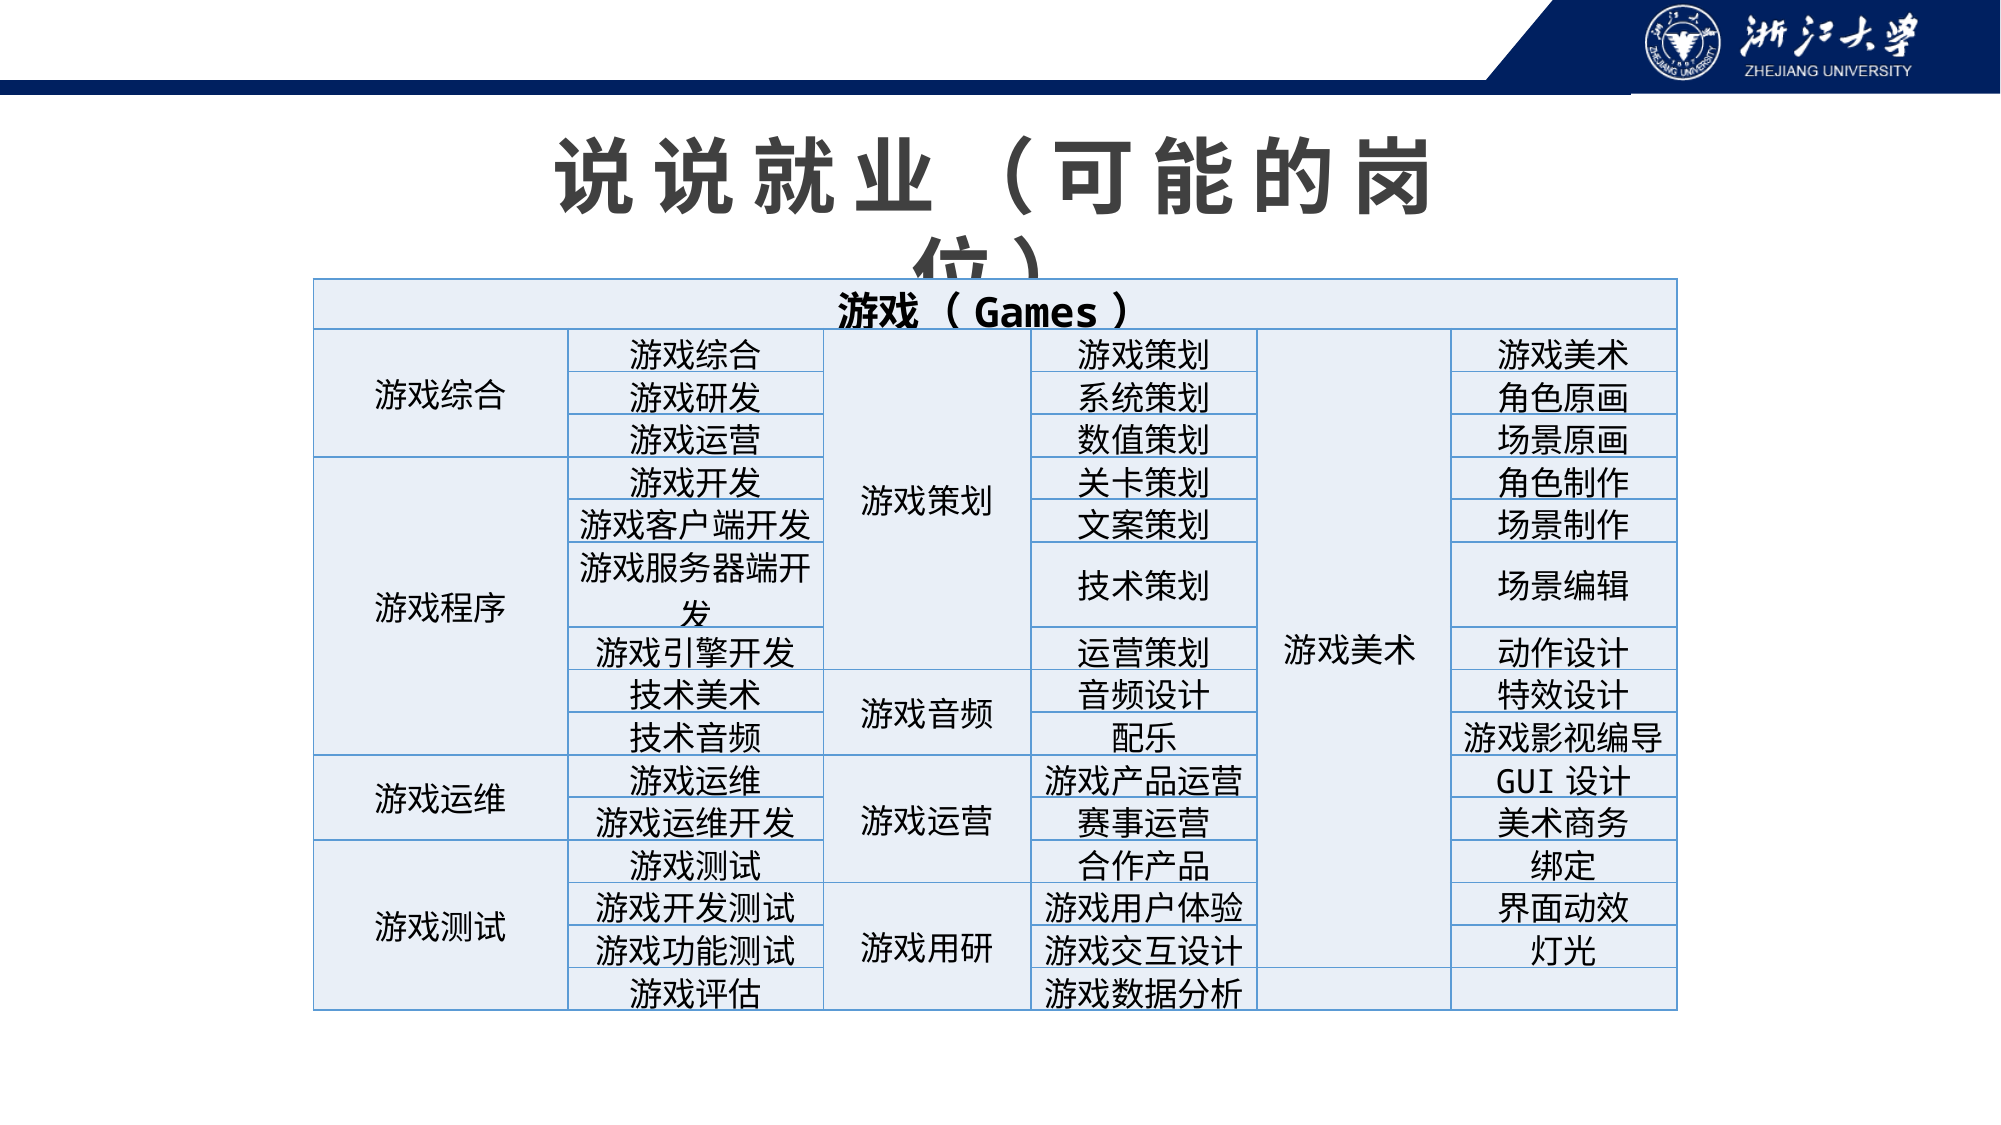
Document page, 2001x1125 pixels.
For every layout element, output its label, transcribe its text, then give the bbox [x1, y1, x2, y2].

table_cell 游戏运营 [569, 415, 823, 456]
text_box 说说就业（可能的岗位） [456, 116, 1549, 278]
table_cell 游戏影视编导 [1452, 713, 1676, 754]
table_cell 游戏开发测试 [569, 883, 823, 924]
table_cell 美术商务 [1452, 798, 1676, 839]
table_cell 动作设计 [1452, 628, 1676, 669]
table_cell 游戏运维开发 [569, 798, 823, 839]
table_cell 游戏功能测试 [569, 926, 823, 967]
table_cell [1452, 968, 1676, 1009]
table_cell 角色原画 [1452, 372, 1676, 413]
table_cell 游戏研发 [569, 372, 823, 413]
table_cell 游戏策划 [1032, 330, 1256, 371]
table_cell 运营策划 [1032, 628, 1256, 669]
table_cell 游戏交互设计 [1032, 926, 1256, 967]
table_cell GUI设计 [1452, 756, 1676, 796]
table_cell 游戏用研 [824, 883, 1030, 1009]
table_cell 游戏测试 [314, 841, 567, 1009]
table_cell [1258, 968, 1450, 1009]
table_cell 游戏数据分析 [1032, 968, 1256, 1009]
table_cell 游戏运营 [824, 756, 1030, 882]
table_cell 灯光 [1452, 926, 1676, 967]
table_cell 游戏音频 [824, 670, 1030, 754]
table_cell 游戏评估 [569, 968, 823, 1009]
table_cell 场景制作 [1452, 500, 1676, 541]
table_cell 游戏引擎开发 [569, 628, 823, 669]
table_cell 赛事运营 [1032, 798, 1256, 839]
table_cell 游戏产品运营 [1032, 756, 1256, 796]
table_cell 绑定 [1452, 841, 1676, 882]
table_cell 角色制作 [1452, 458, 1676, 498]
table_cell 场景编辑 [1452, 543, 1676, 626]
table_cell 游戏美术 [1258, 330, 1450, 967]
table_cell 游戏运维 [314, 756, 567, 839]
table_cell 游戏开发 [569, 458, 823, 498]
table_cell 游戏运维 [569, 756, 823, 796]
table_cell 游戏综合 [569, 330, 823, 371]
table_cell 文案策划 [1032, 500, 1256, 541]
table_cell 数值策划 [1032, 415, 1256, 456]
table_cell 技术策划 [1032, 543, 1256, 626]
table_cell 关卡策划 [1032, 458, 1256, 498]
picture [1645, 2, 1930, 85]
table_cell 配乐 [1032, 713, 1256, 754]
table_cell 游戏服务器端开发 [569, 543, 823, 626]
table_cell 技术音频 [569, 713, 823, 754]
table_cell 游戏程序 [314, 458, 567, 754]
table_cell 音频设计 [1032, 670, 1256, 711]
table_cell 游戏用户体验 [1032, 883, 1256, 924]
table_cell 游戏客户端开发 [569, 500, 823, 541]
table_cell 游戏测试 [569, 841, 823, 882]
table_header 游戏（Games） [314, 280, 1676, 328]
table_cell 合作产品 [1032, 841, 1256, 882]
table_cell 游戏综合 [314, 330, 567, 456]
table_cell 系统策划 [1032, 372, 1256, 413]
table_cell 技术美术 [569, 670, 823, 711]
table_cell 场景原画 [1452, 415, 1676, 456]
table_cell 游戏策划 [824, 330, 1030, 669]
table_cell 界面动效 [1452, 883, 1676, 924]
table_cell 特效设计 [1452, 670, 1676, 711]
table_cell 游戏美术 [1452, 330, 1676, 371]
